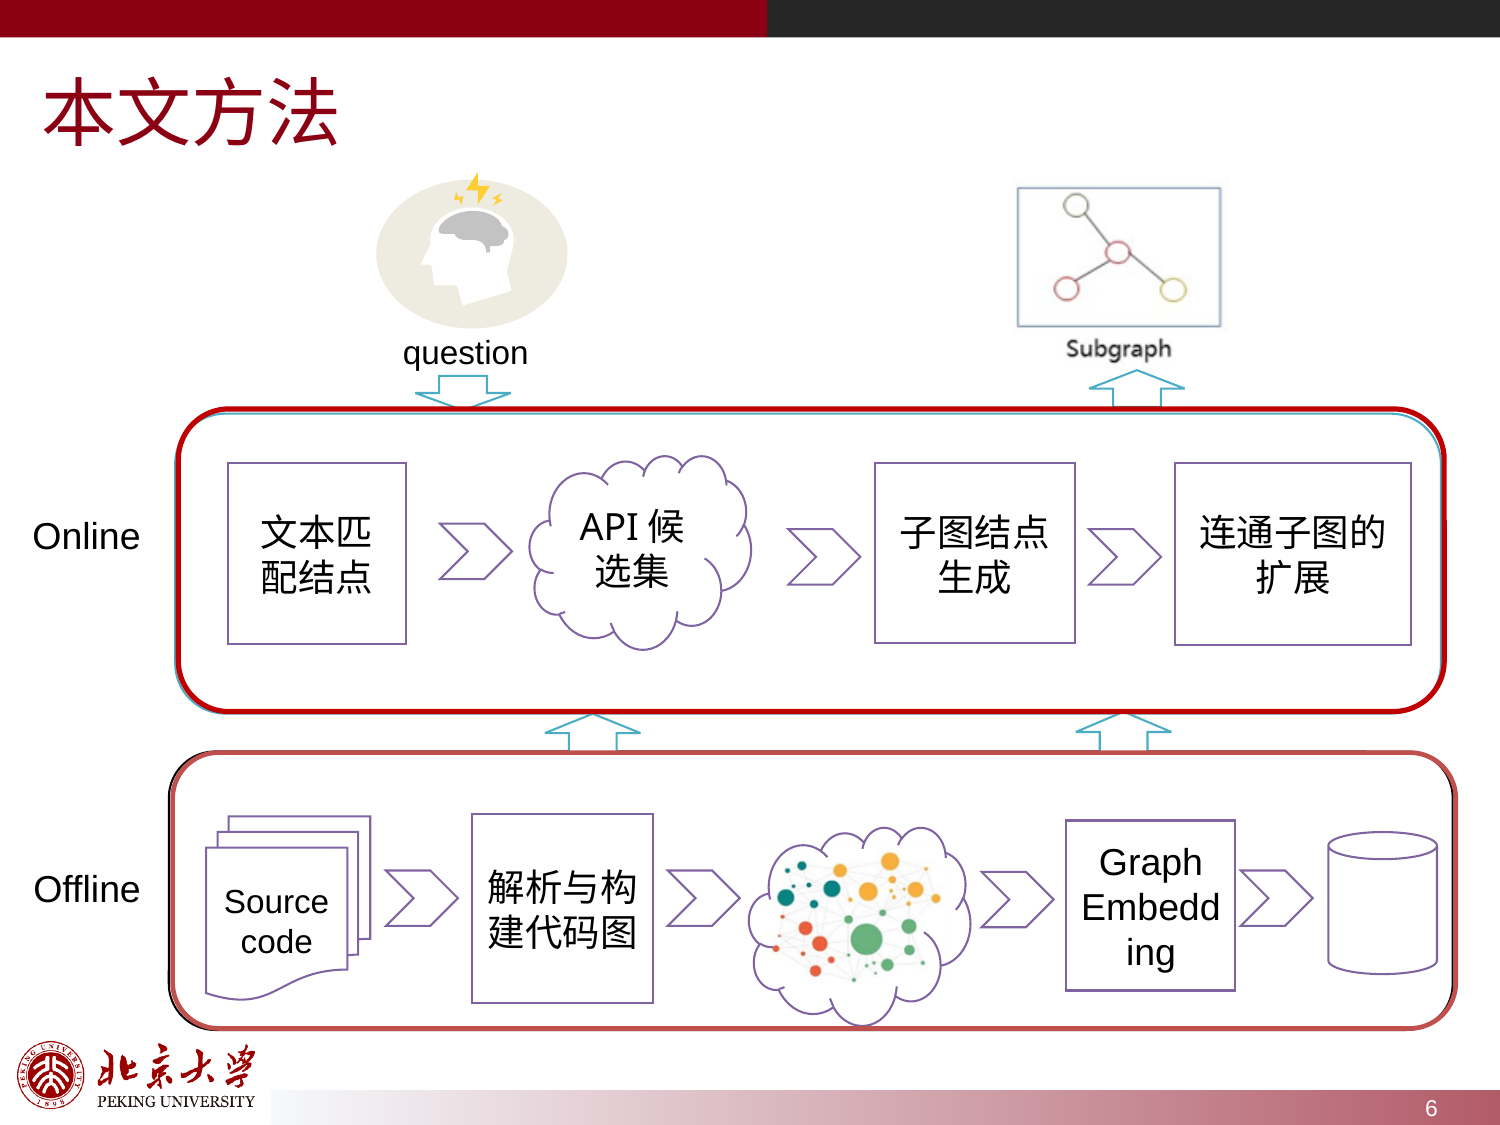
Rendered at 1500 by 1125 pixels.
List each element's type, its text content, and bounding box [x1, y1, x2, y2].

text_box [1075, 713, 1172, 751]
text_box [177, 407, 1446, 713]
title 本文方法 [17, 57, 1424, 176]
slide_number 6 [1364, 1089, 1453, 1125]
text_box Graph Embedding [1065, 819, 1236, 992]
text_box Online [17, 505, 162, 565]
text_box question [388, 329, 568, 379]
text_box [376, 171, 568, 329]
text_box [544, 713, 641, 751]
text_box API候选集 [528, 455, 753, 651]
picture [758, 846, 953, 985]
text_box [1088, 370, 1186, 407]
text_box [167, 750, 1420, 1032]
text_box Offline [18, 857, 161, 918]
text_box [437, 522, 514, 581]
text_box [174, 438, 589, 715]
picture [1014, 175, 1236, 370]
text_box [414, 379, 512, 407]
text_box [1086, 528, 1163, 586]
picture [17, 1041, 255, 1109]
text_box [171, 751, 1457, 1030]
text_box [979, 870, 1056, 929]
text_box [785, 528, 862, 586]
